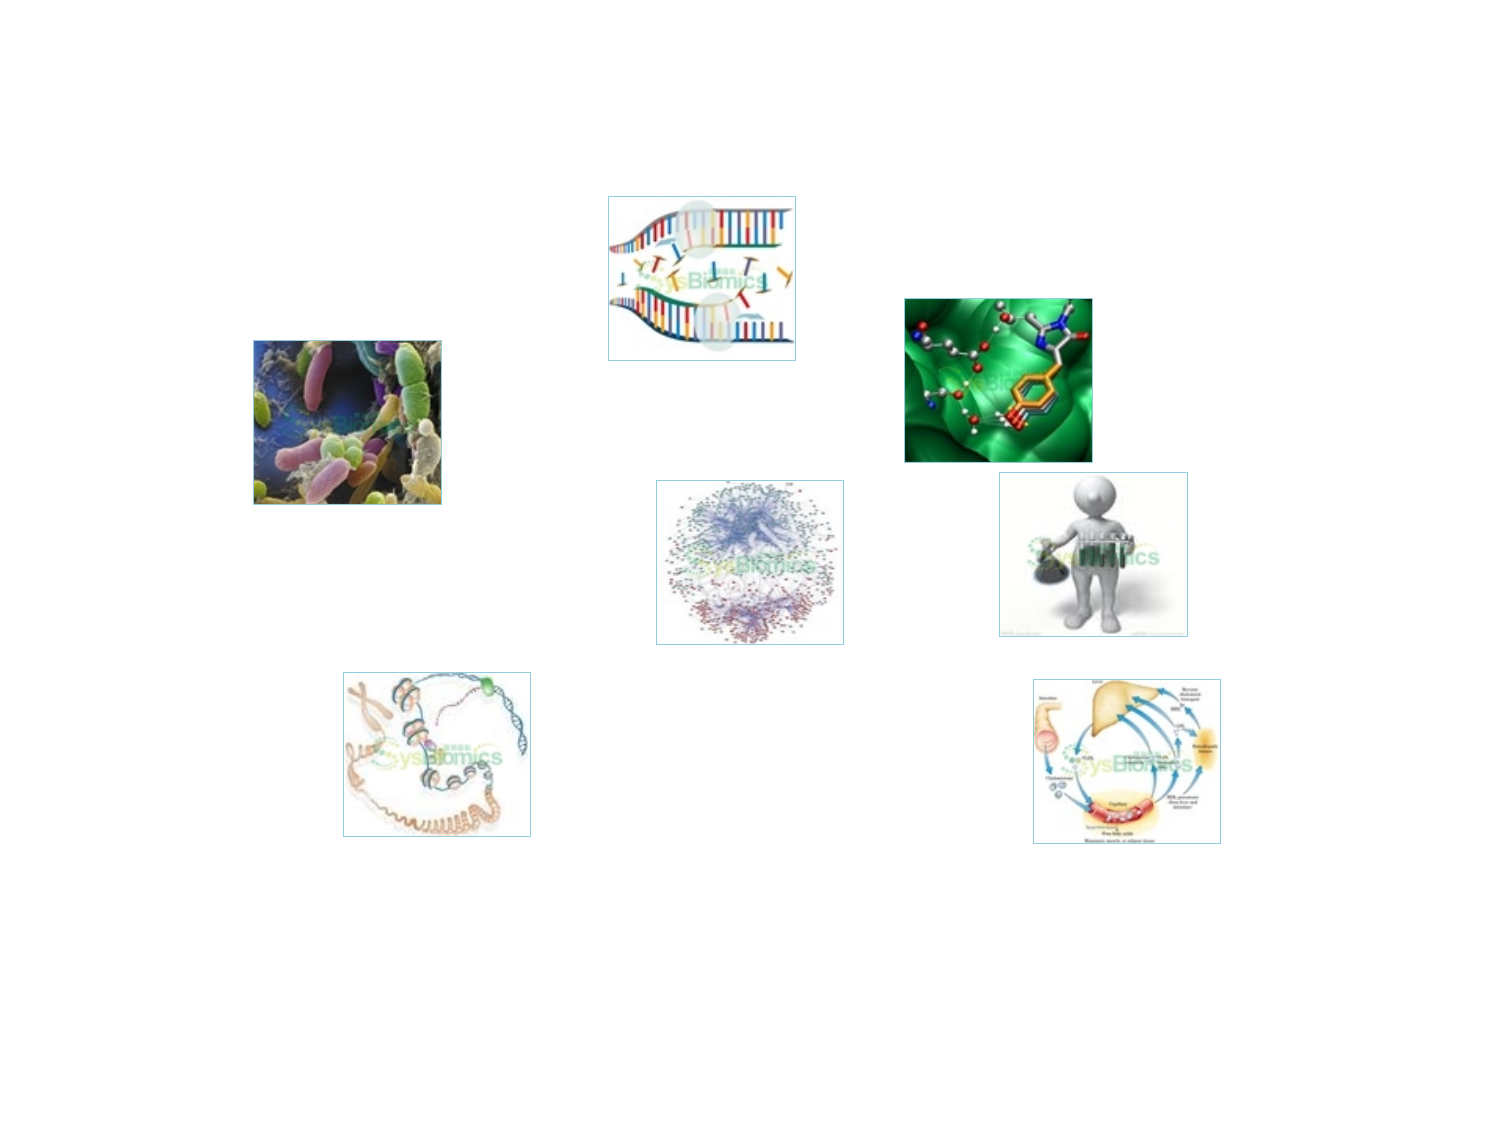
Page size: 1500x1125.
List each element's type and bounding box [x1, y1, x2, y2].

picture [904, 298, 1093, 464]
picture [1033, 679, 1222, 844]
picture [608, 195, 796, 361]
picture [342, 672, 531, 837]
picture [999, 471, 1188, 637]
picture [656, 480, 844, 645]
picture [253, 340, 442, 506]
